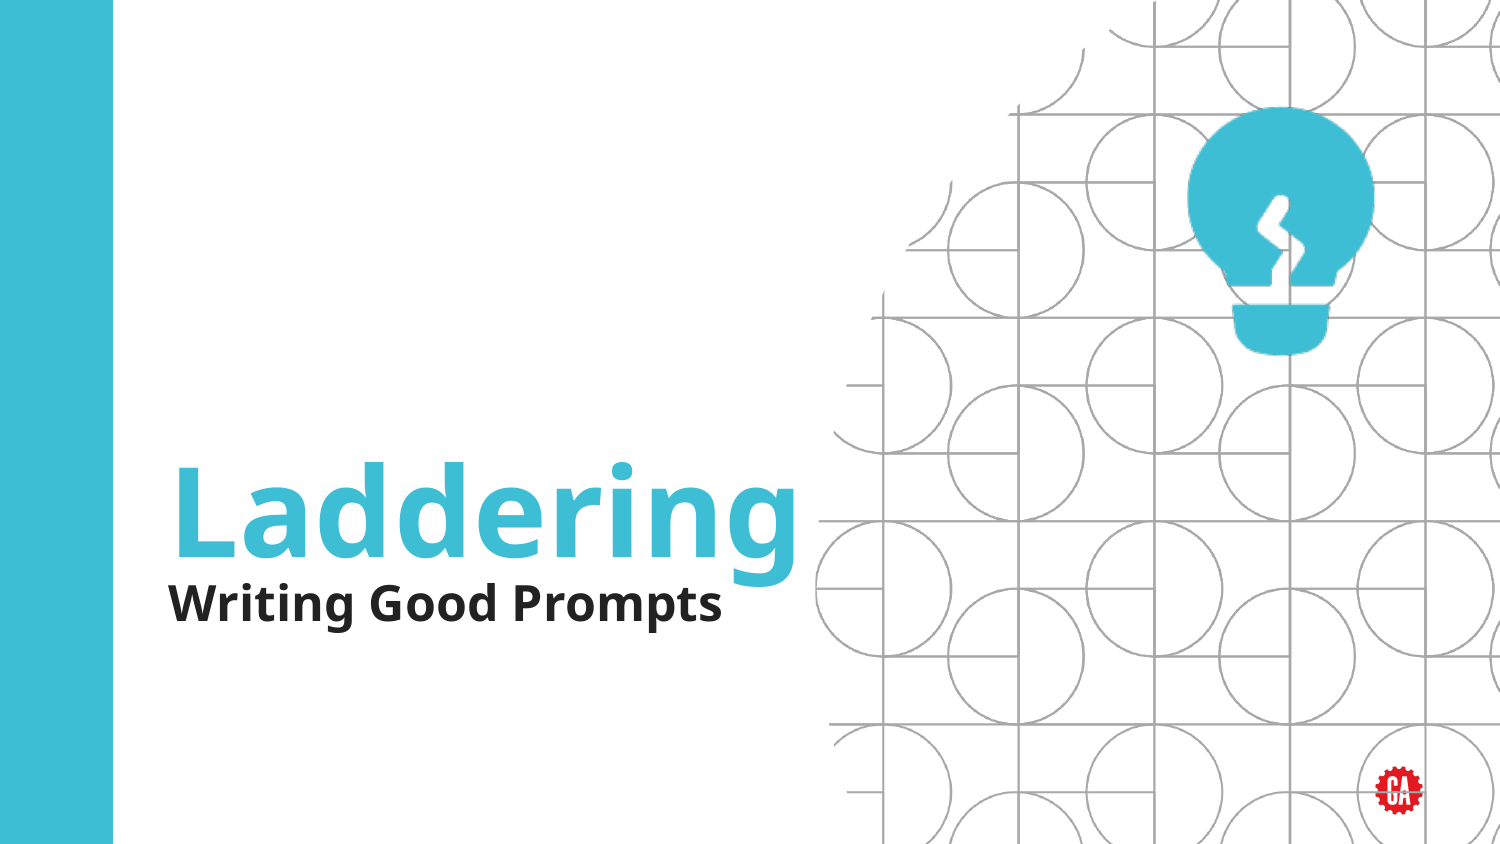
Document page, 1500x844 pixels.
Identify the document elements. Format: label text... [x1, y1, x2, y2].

text_box Writing Good Prompts [168, 578, 1182, 766]
title Laddering [168, 425, 1112, 576]
text_box [0, 0, 113, 844]
picture [815, 0, 1500, 844]
